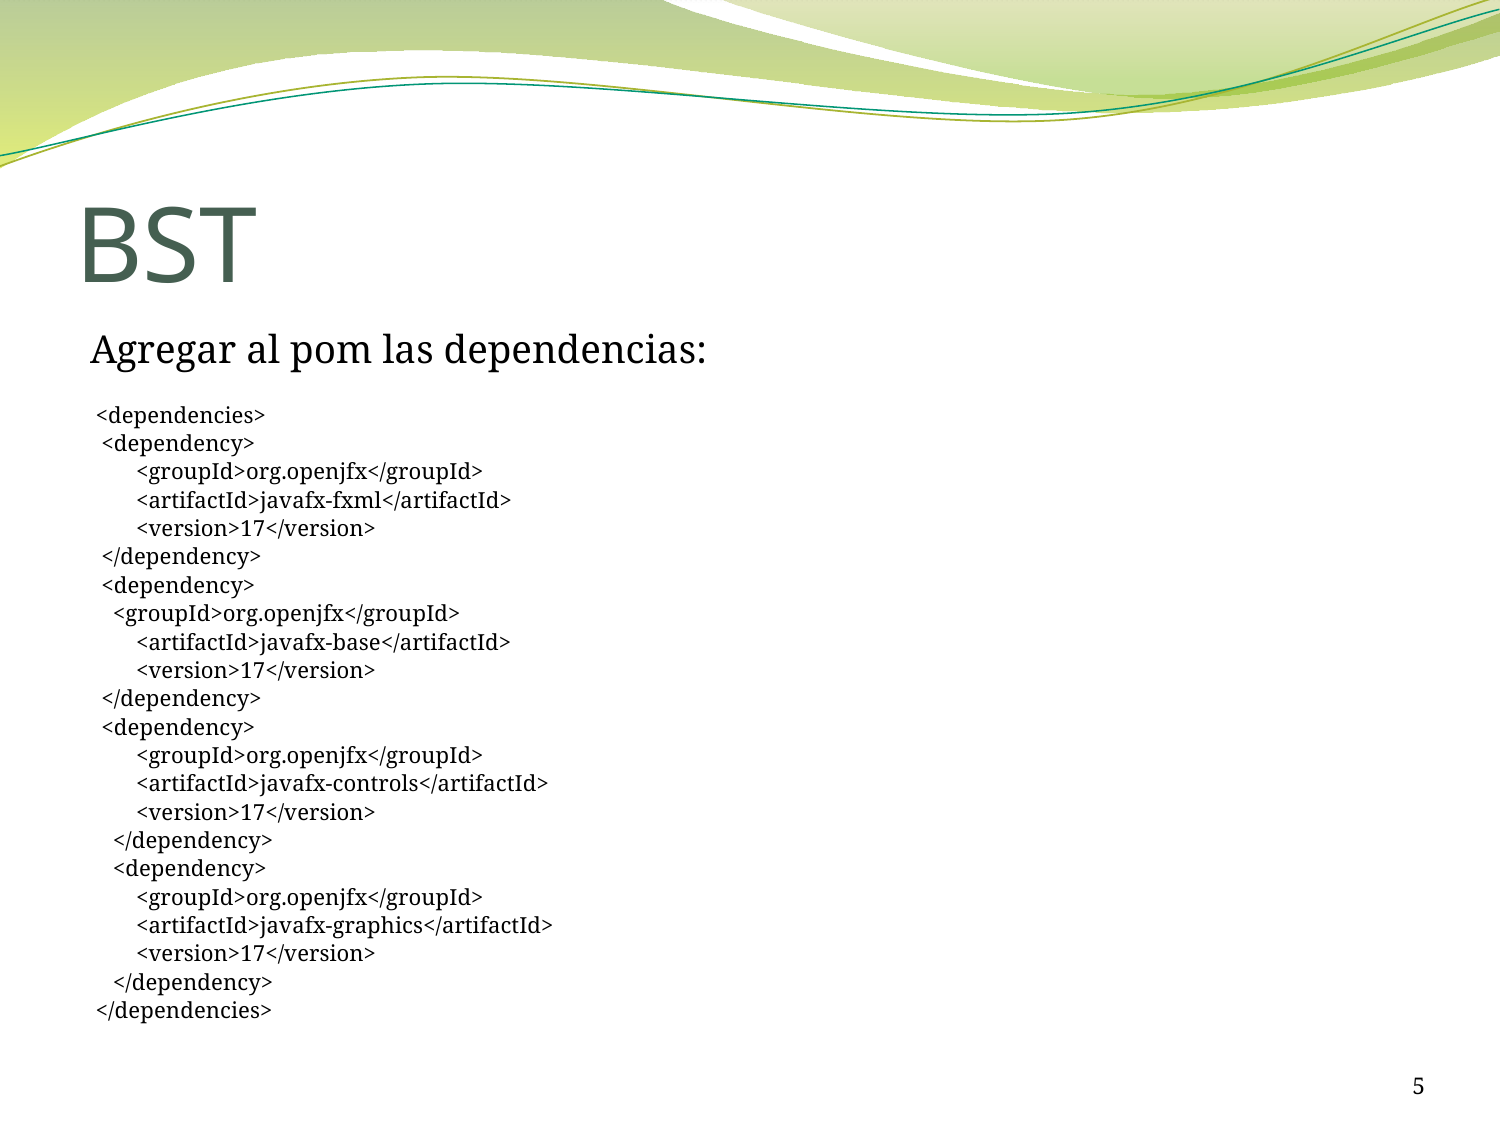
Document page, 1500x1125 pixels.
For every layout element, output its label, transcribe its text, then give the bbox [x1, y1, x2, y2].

slide_number 5 [1299, 1042, 1425, 1103]
title BST [75, 115, 1425, 303]
list Agregar al pom las dependencias: <dependencies> <dependency> <groupId>org.openjfx</groupId> <artifactId>javafx-fxml</artifactId> <version>17</version> </dependency> <dependency> <groupId>org.openjfx</groupId> <artifactId>javafx-base</artifactId> <version>17</version> </dependency> <dependency> <groupId>org.openjfx</groupId> <artifactId>javafx-controls</artifactId> <version>17</version> </dependency> <dependency> <groupId>org.openjfx</groupId> <artifactId>javafx-graphics</artifactId> <version>17</version> </dependency> </dependencies> [75, 317, 1425, 1038]
